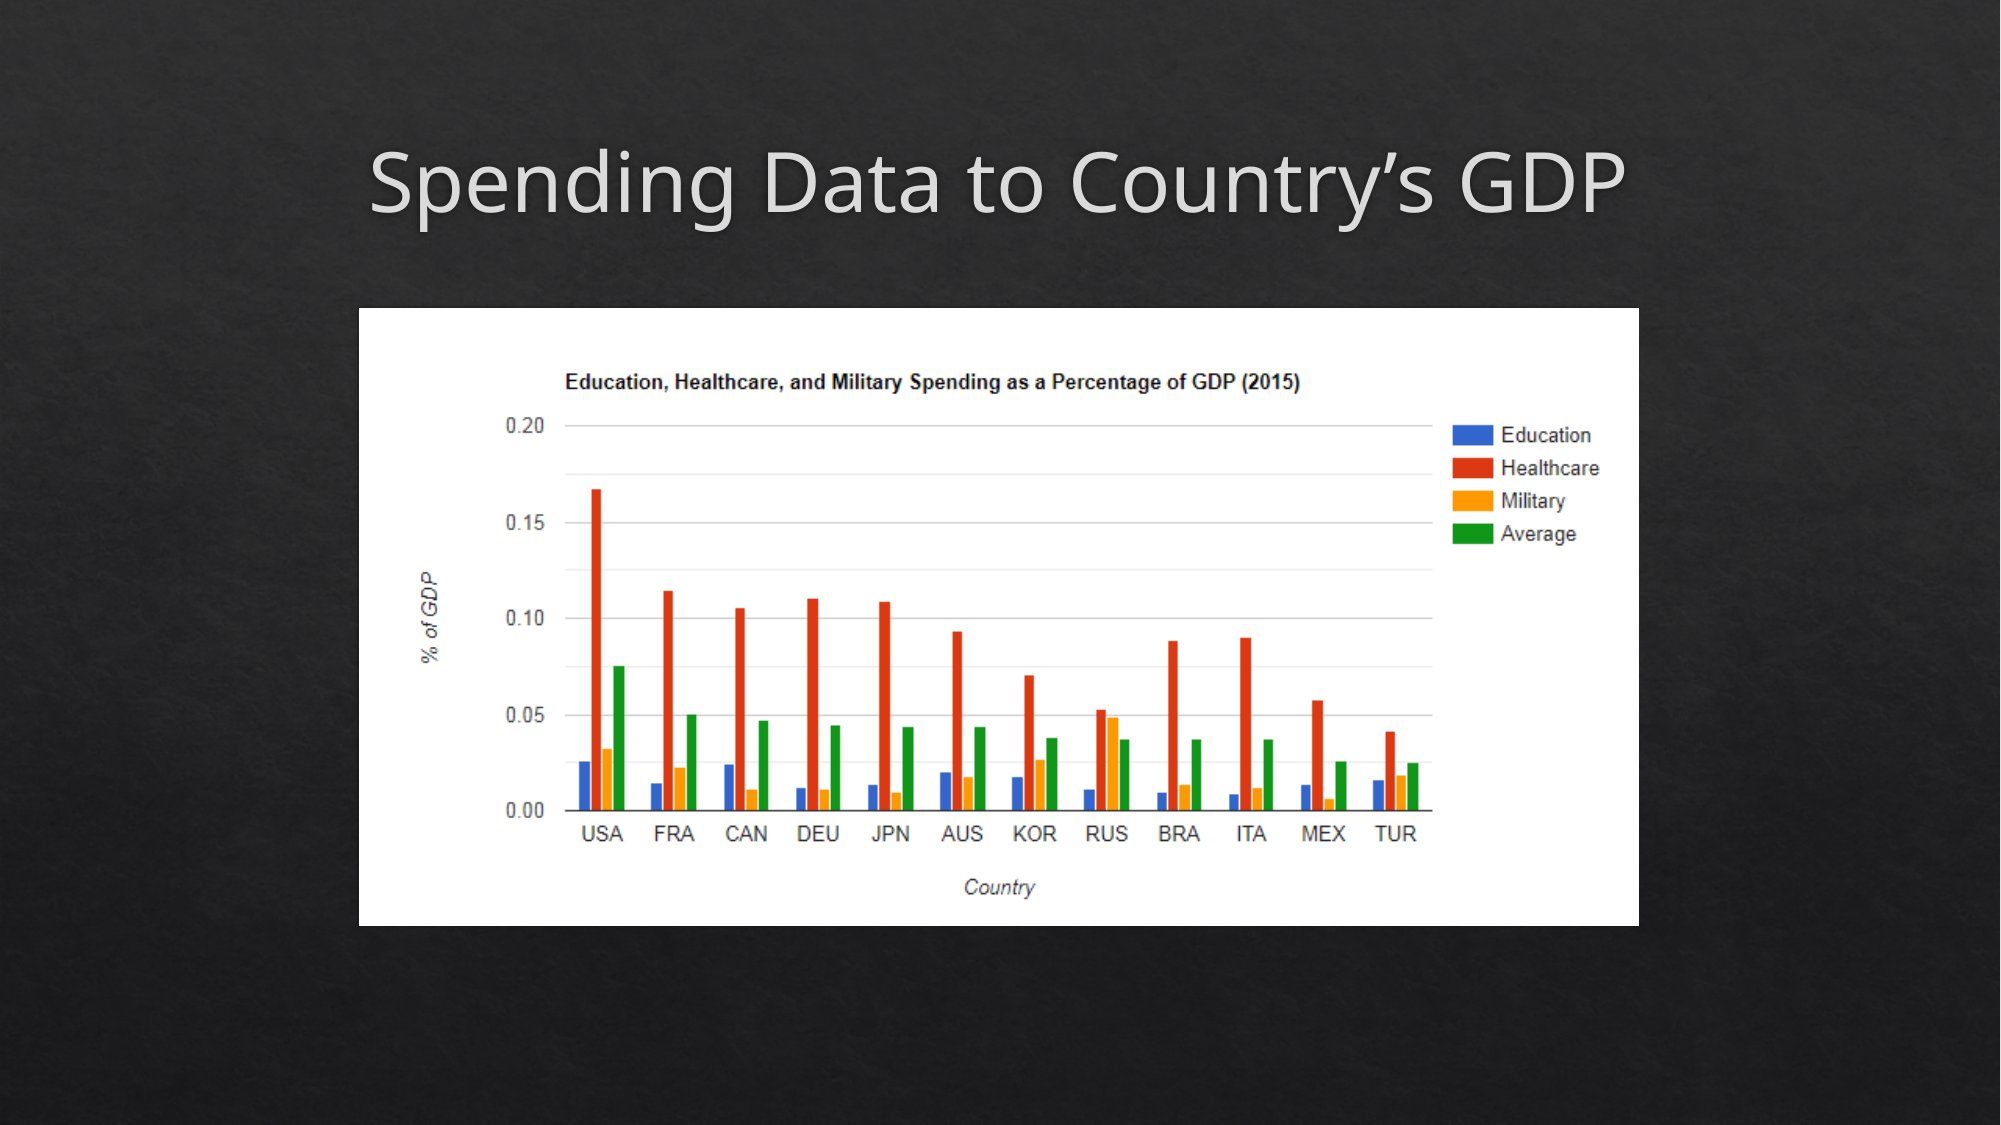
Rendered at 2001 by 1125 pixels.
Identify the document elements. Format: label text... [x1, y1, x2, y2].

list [359, 308, 1640, 926]
title Spending Data to Country’s GDP [149, 99, 1849, 260]
